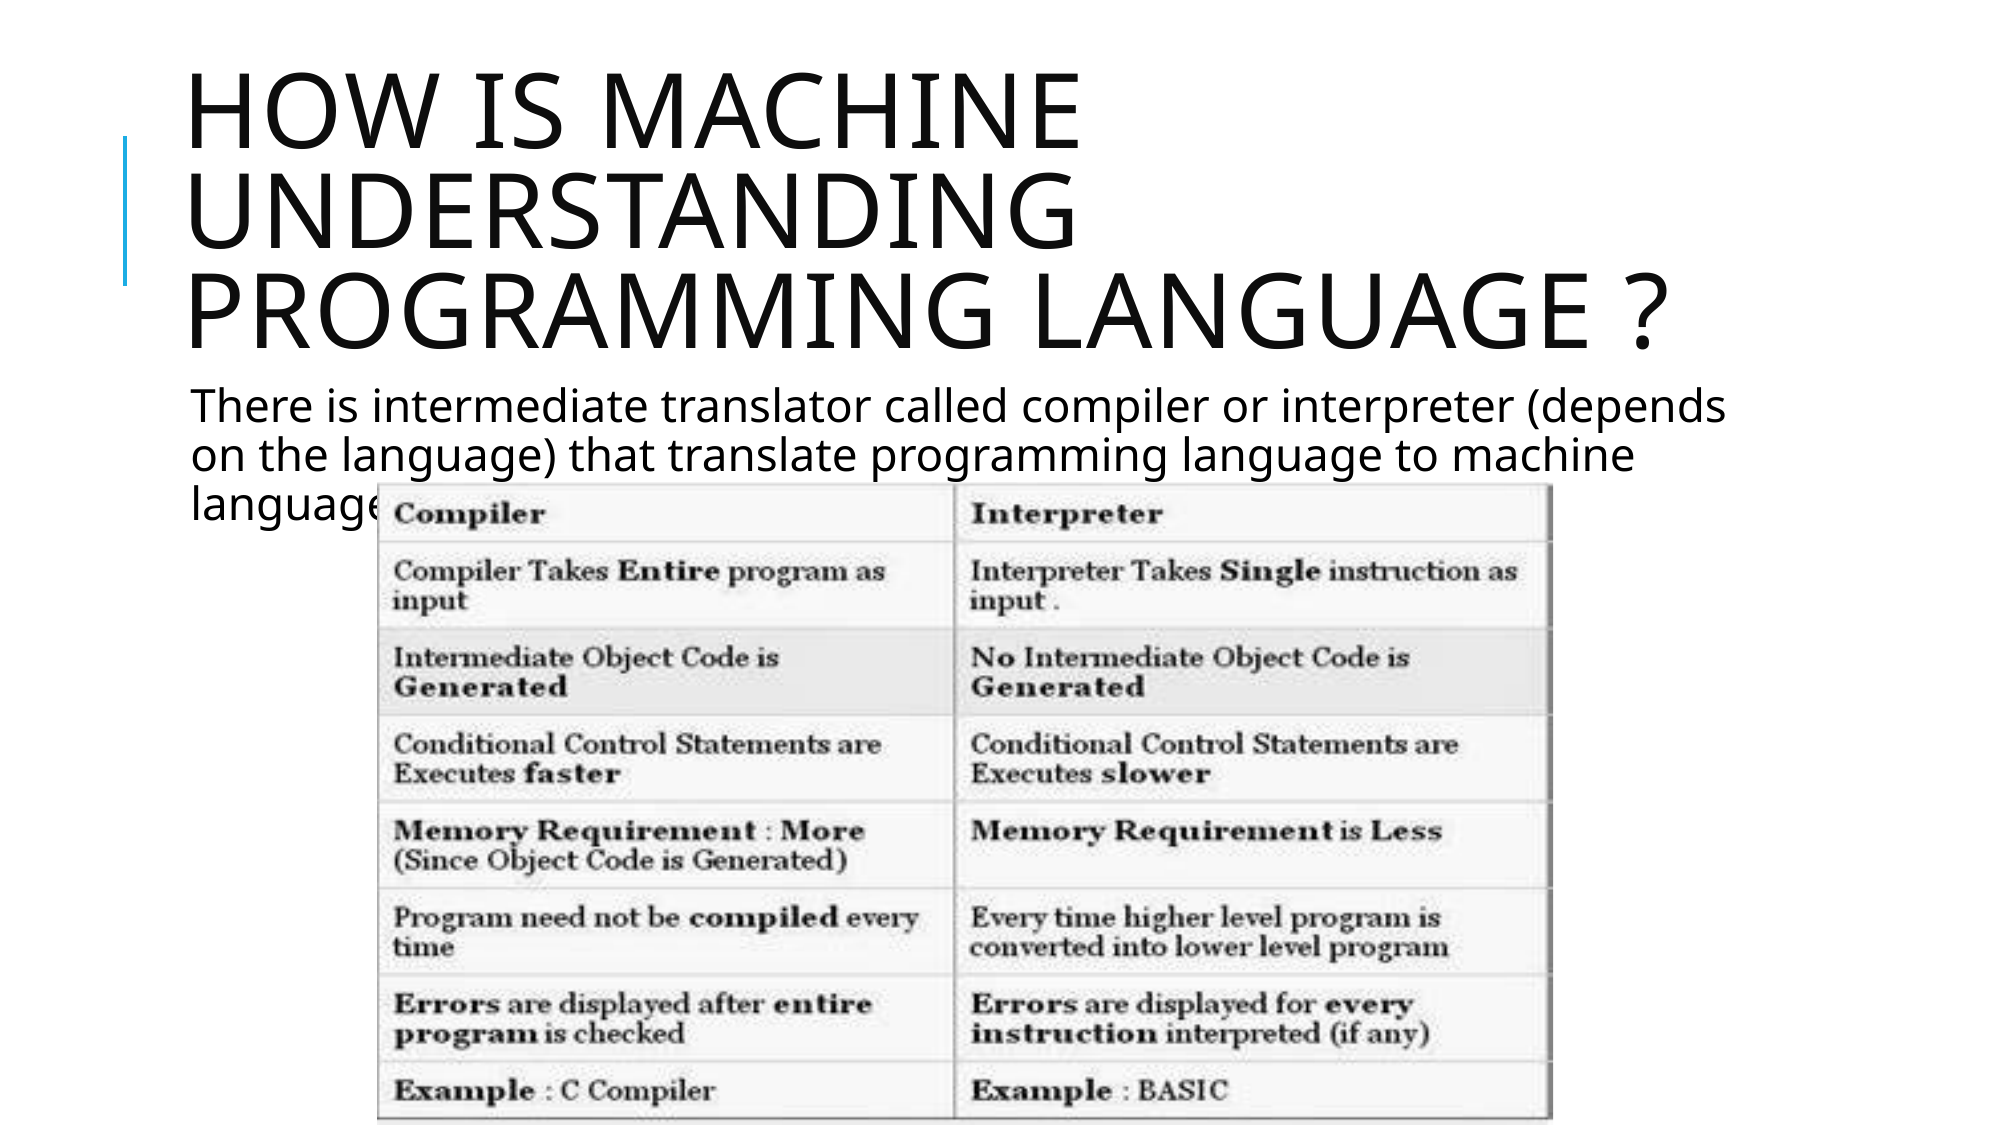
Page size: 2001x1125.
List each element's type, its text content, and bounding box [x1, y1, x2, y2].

picture [376, 482, 1554, 1125]
list There is intermediate translator called compiler or interpreter (depends on the language) that translate programming language to machine language. [168, 375, 1763, 523]
title How is machine understanding programming language ? [168, 96, 1763, 342]
